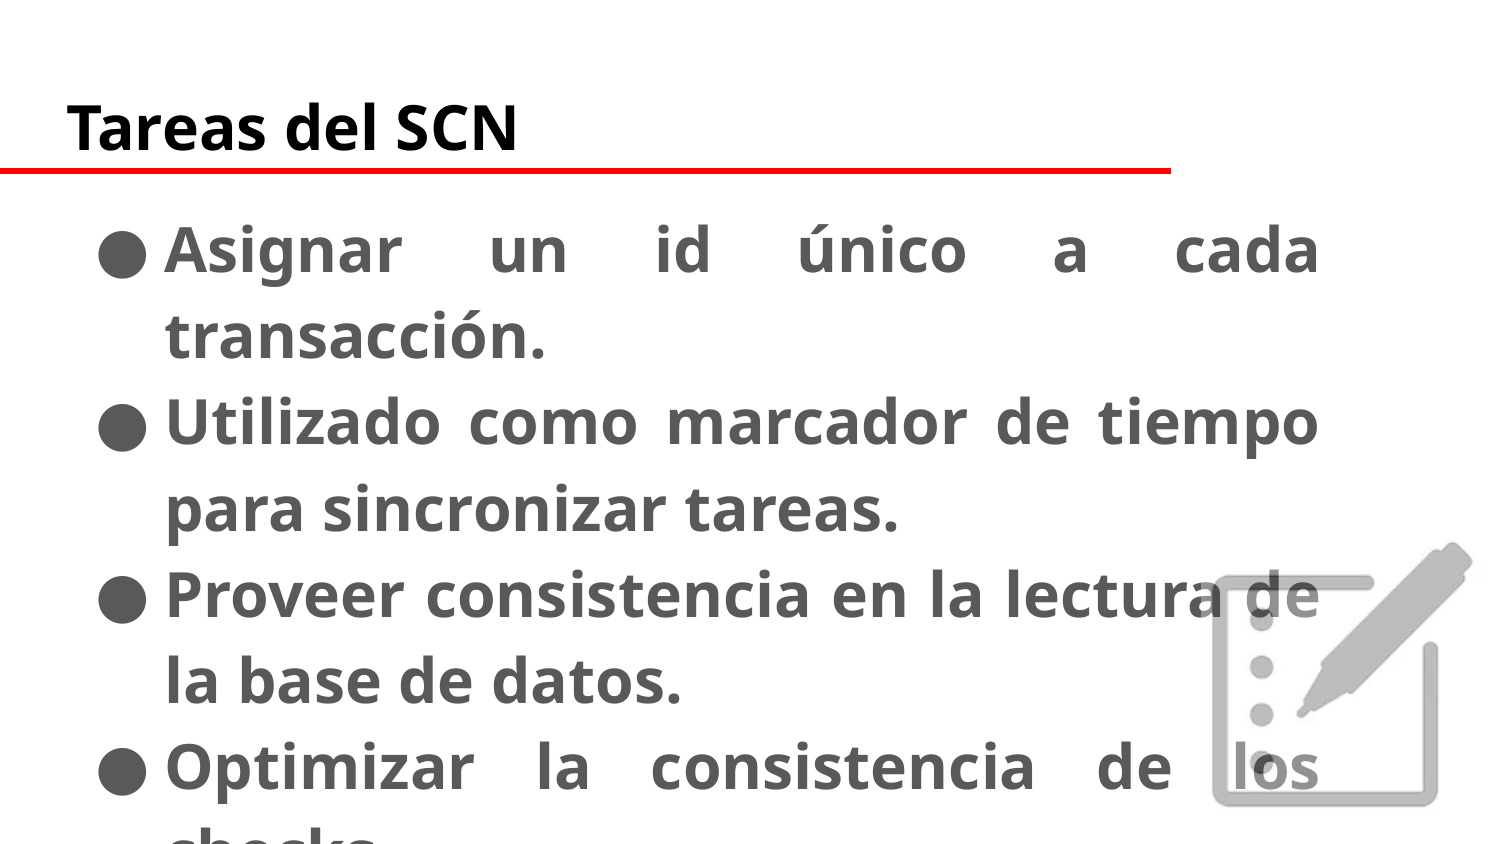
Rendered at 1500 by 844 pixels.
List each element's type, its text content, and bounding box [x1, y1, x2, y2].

title Tareas del SCN [51, 72, 1449, 167]
picture [1200, 537, 1500, 844]
list Asignar un id único a cada transacción. Utilizado como marcador de tiempo para sincronizar tareas. Proveer consistencia en la lectura de la base de datos. Optimizar la consistencia de los checks Recuperación de datos. [74, 183, 1338, 793]
